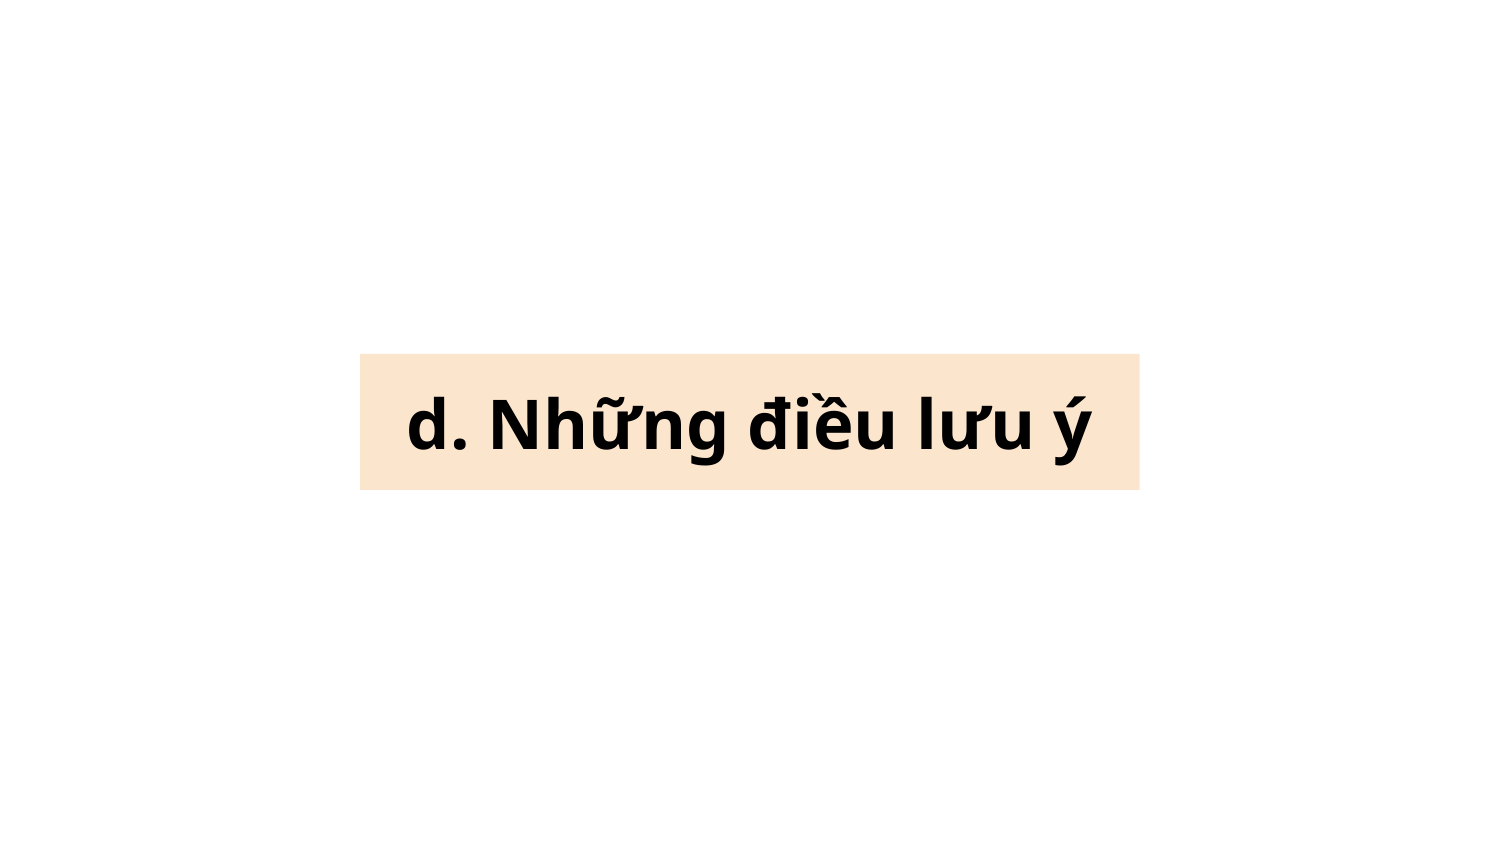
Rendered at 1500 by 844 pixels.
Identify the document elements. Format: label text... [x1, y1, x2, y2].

text_box d. Những điều lưu ý [360, 353, 1140, 490]
